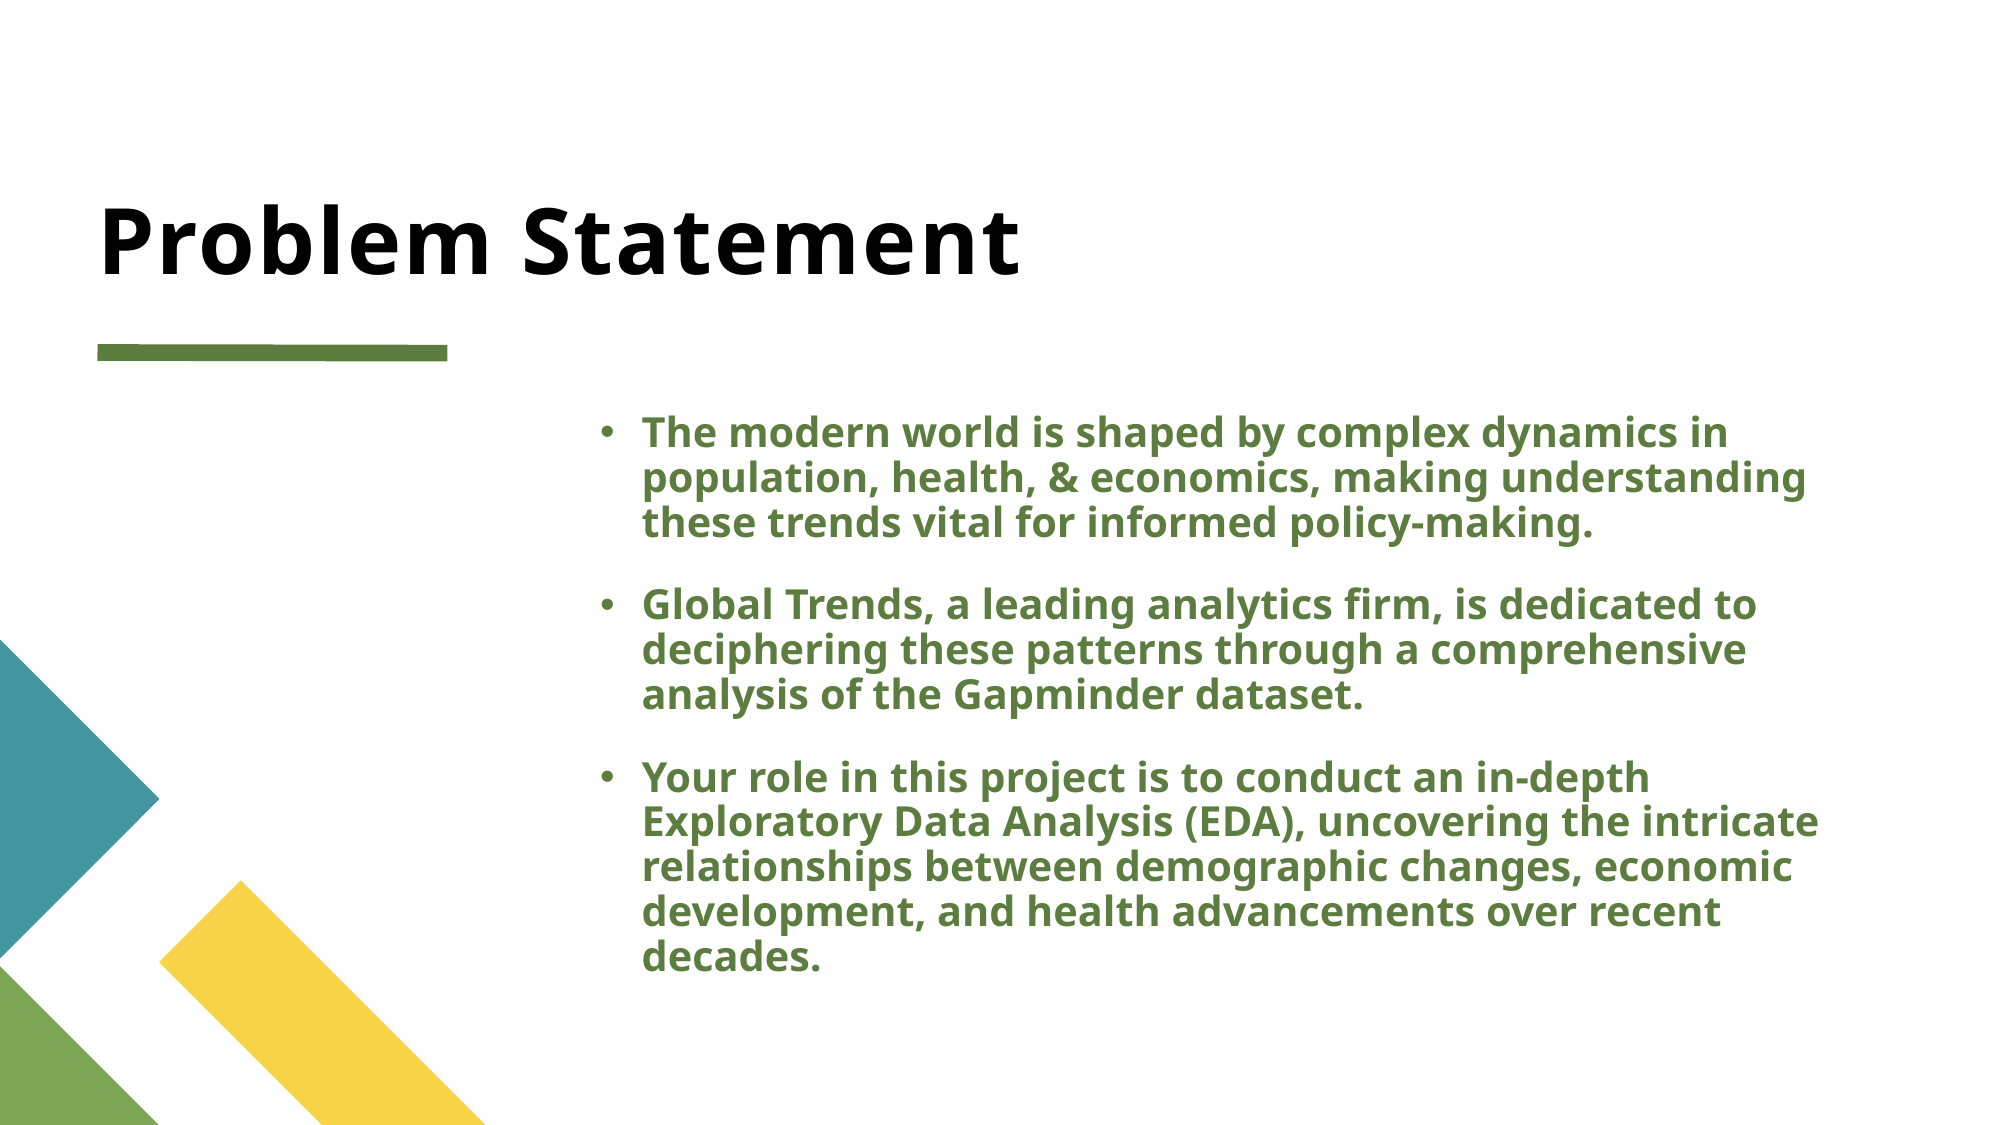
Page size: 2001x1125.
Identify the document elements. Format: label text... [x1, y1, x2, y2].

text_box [0, 639, 486, 1125]
title Problem Statement [97, 16, 1882, 293]
list The modern world is shaped by complex dynamics in population, health, & economics, making understanding these trends vital for informed policy-making. Global Trends, a leading analytics firm, is dedicated to deciphering these patterns through a comprehensive analysis of the Gapminder dataset. Your role in this project is to conduct an in-depth Exploratory Data Analysis (EDA), uncovering the intricate relationships between demographic changes, economic development, and health advancements over recent decades. [600, 374, 1882, 982]
